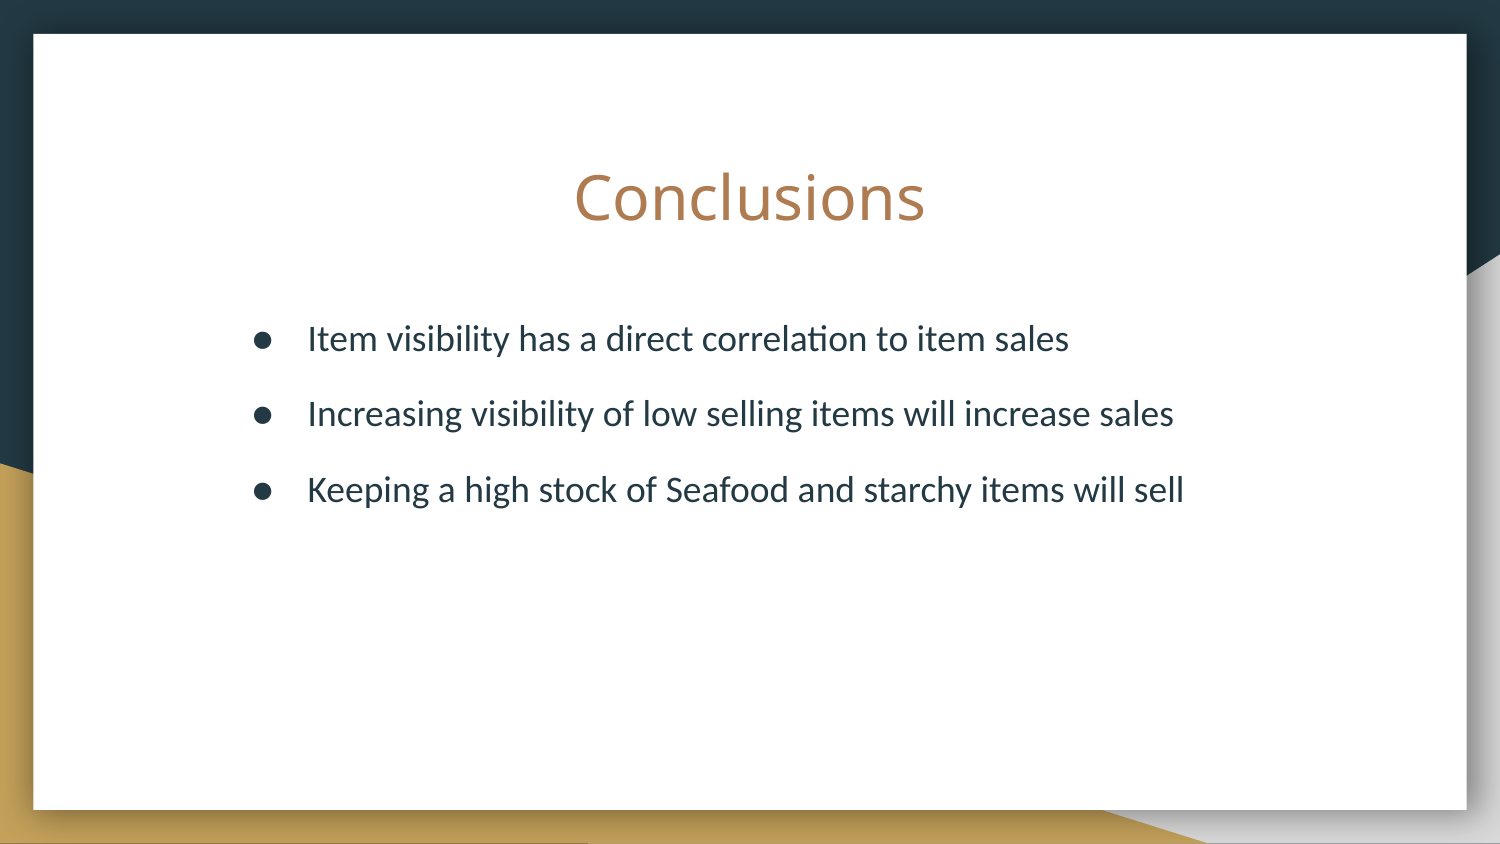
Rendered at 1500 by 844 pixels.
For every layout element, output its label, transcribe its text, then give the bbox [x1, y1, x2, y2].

title Conclusions [134, 138, 1366, 296]
list Item visibility has a direct correlation to item sales Increasing visibility of low selling items will increase sales Keeping a high stock of Seafood and starchy items will sell [217, 270, 1215, 724]
